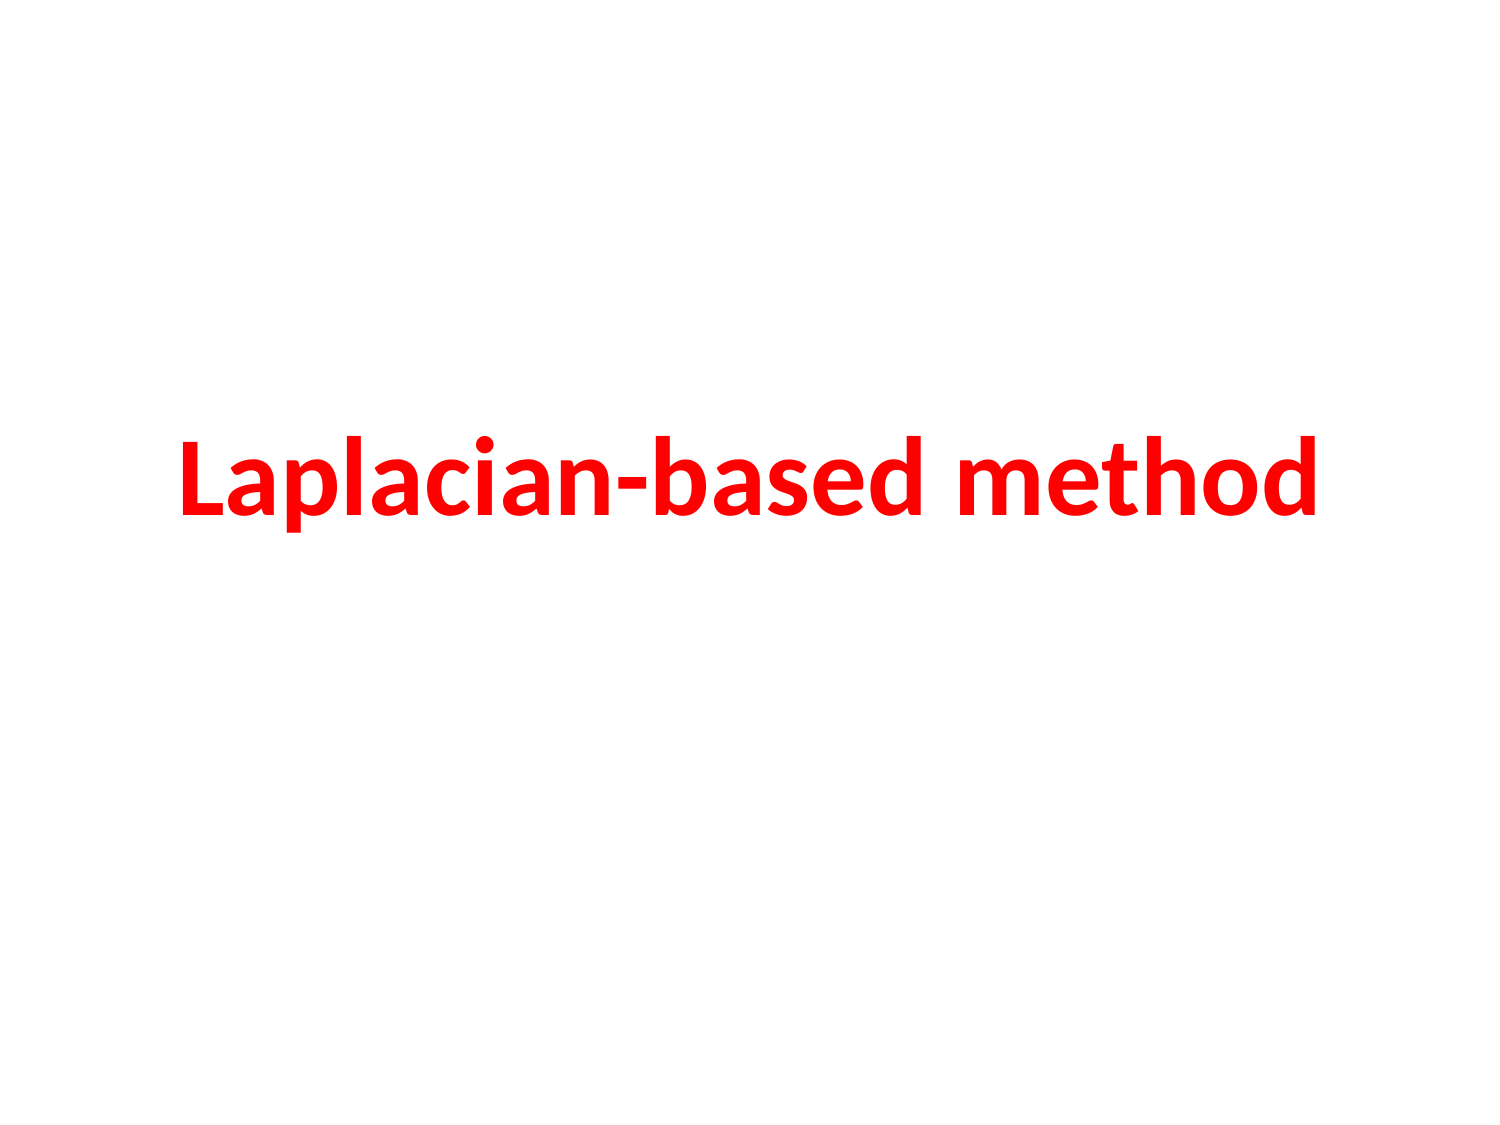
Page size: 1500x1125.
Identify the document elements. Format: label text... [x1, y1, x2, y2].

text_box Laplacian-based method [112, 349, 1388, 591]
